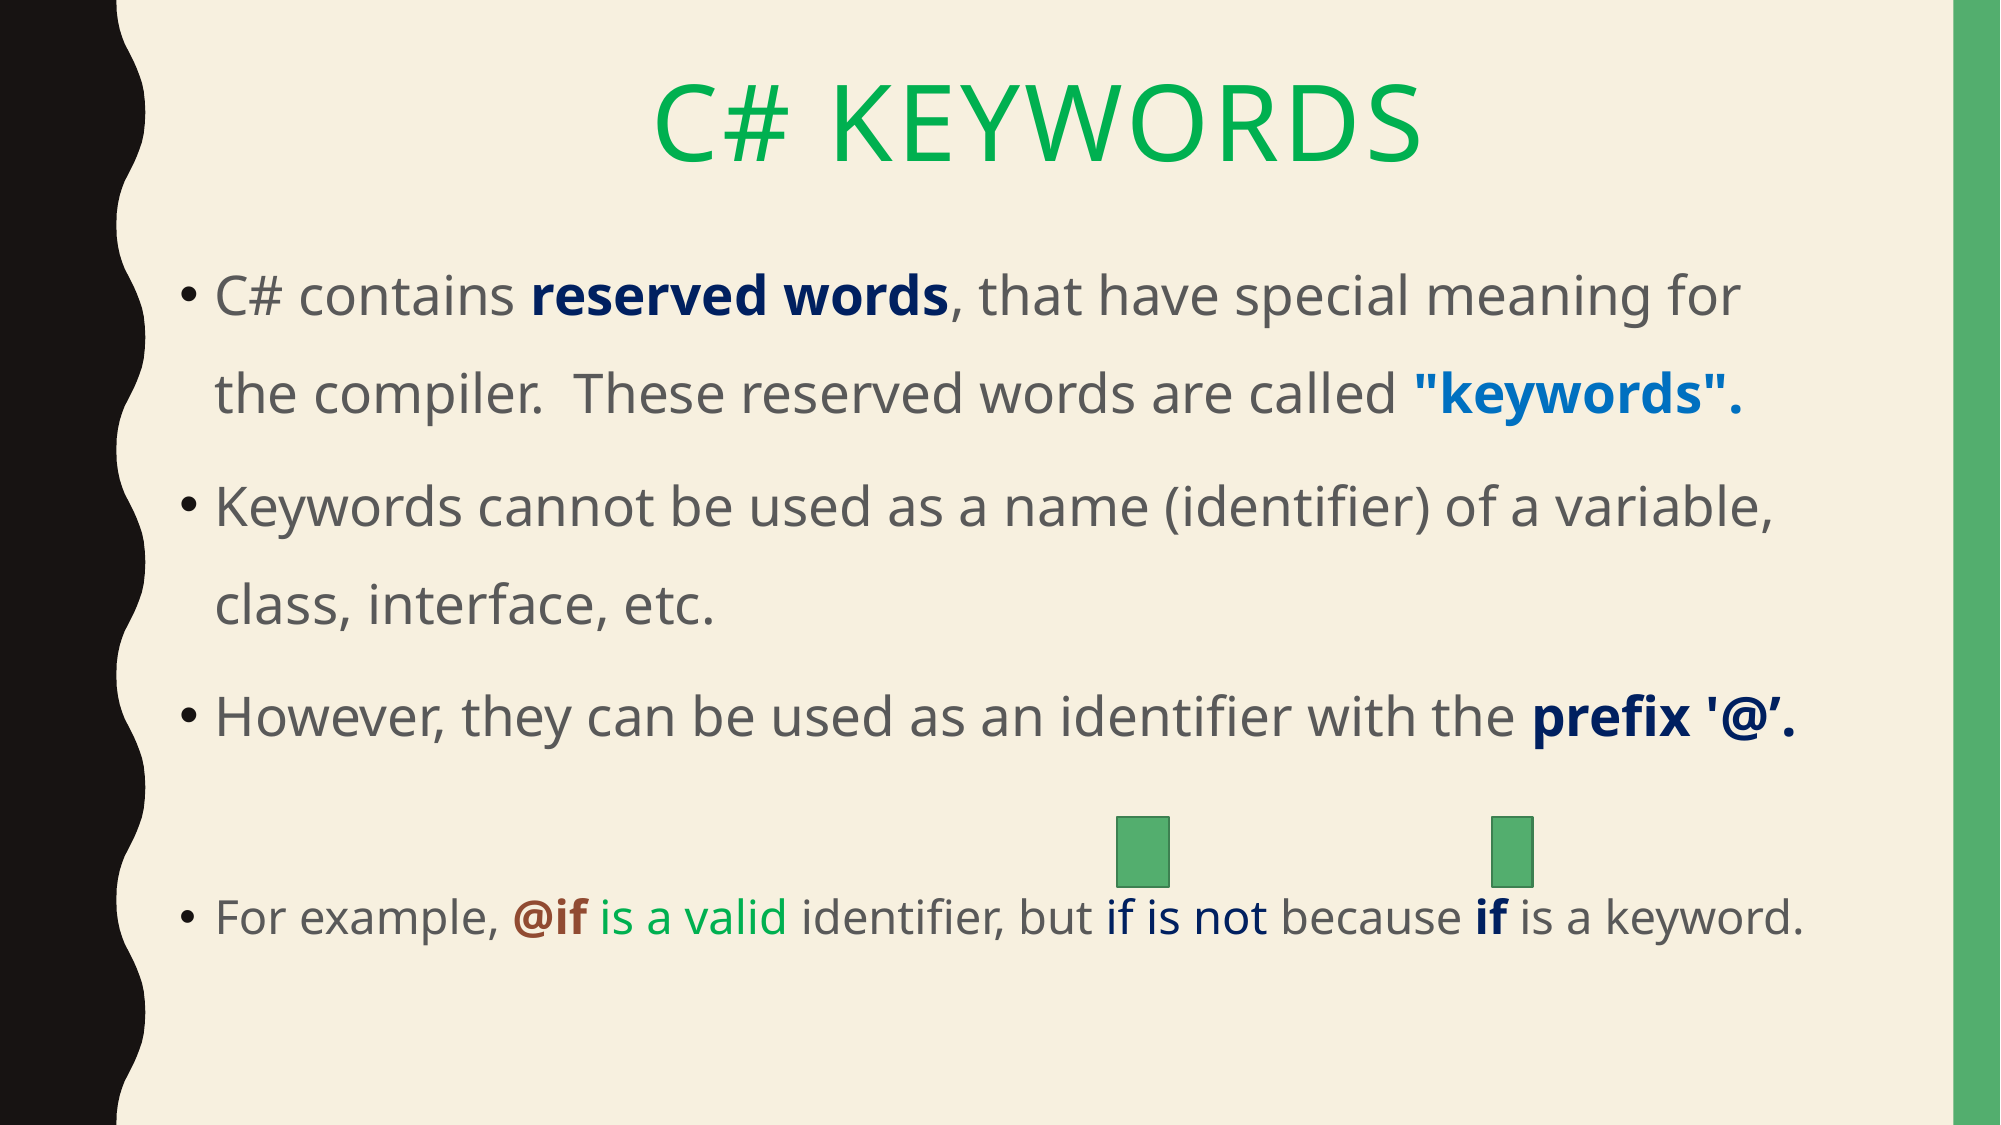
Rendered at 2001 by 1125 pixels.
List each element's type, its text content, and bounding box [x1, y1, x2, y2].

title C# Keywords [205, 62, 1875, 308]
list C# contains reserved words, that have special meaning for the compiler. These reserved words are called "keywords". Keywords cannot be used as a name (identifier) of a variable, class, interface, etc. However, they can be used as an identifier with the prefix '@’. For example, @if is a valid identifier, but if is not because if is a keyword. [164, 220, 1835, 1037]
